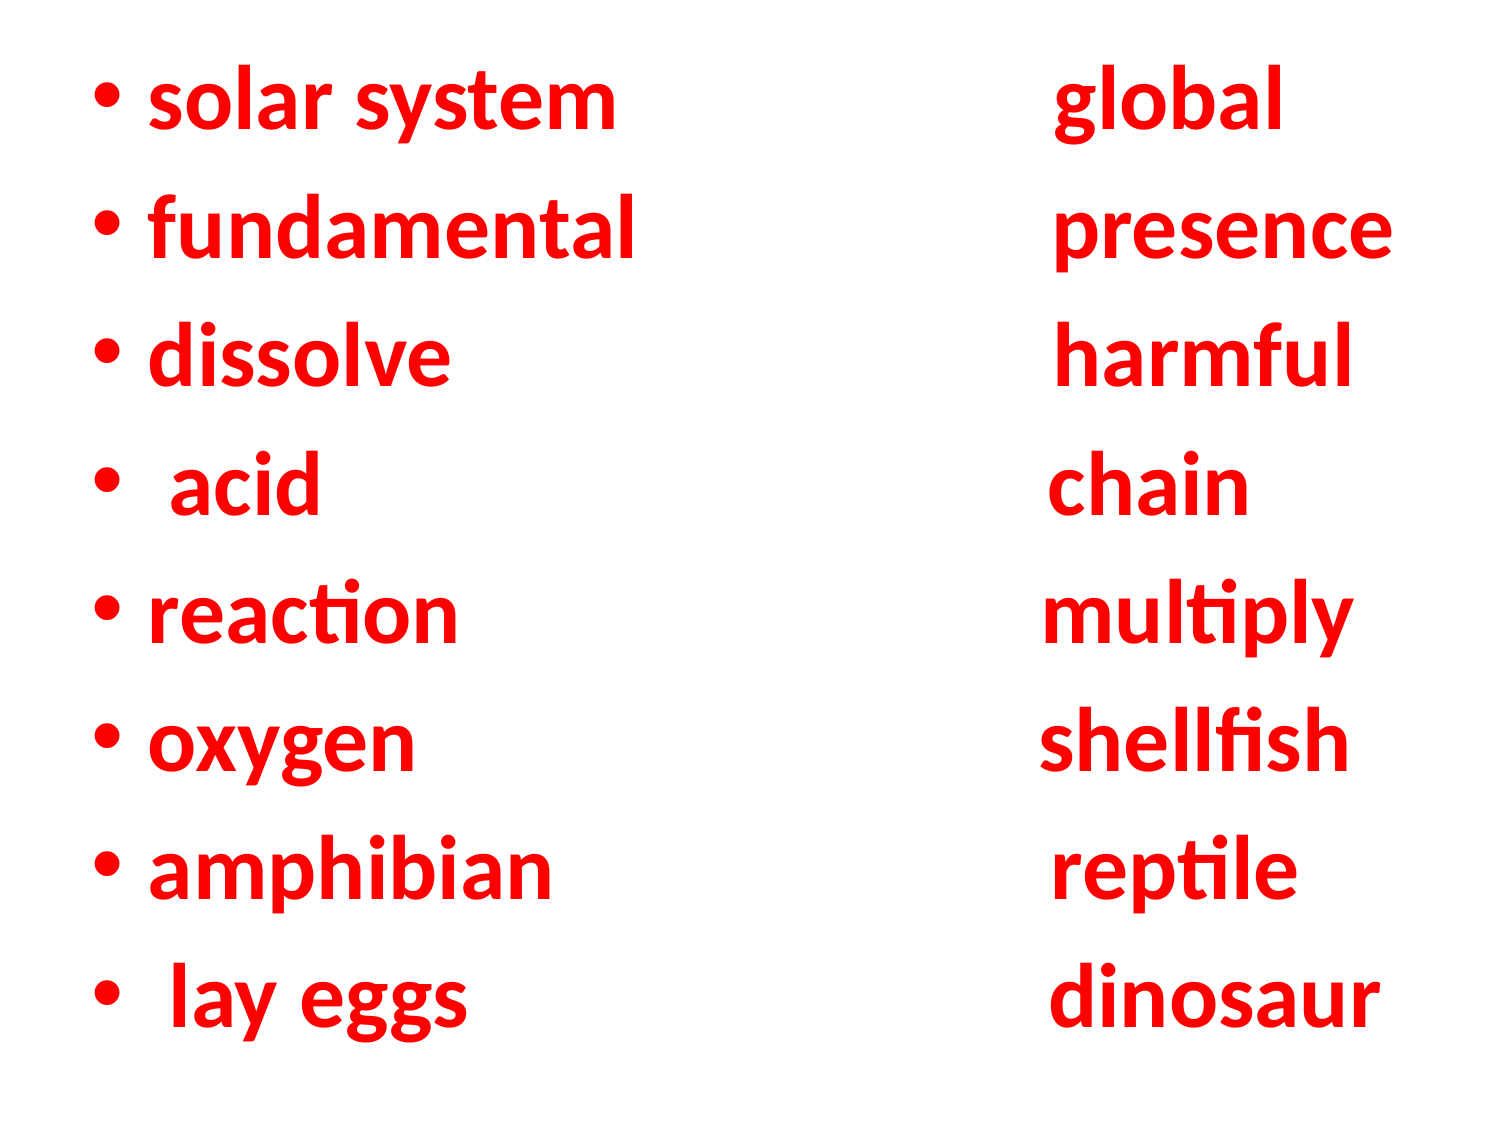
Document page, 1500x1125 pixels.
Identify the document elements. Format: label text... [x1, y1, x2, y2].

list solar system global fundamental presence dissolve harmful acid chain reaction multiply oxygen shellfish amphibian reptile lay eggs dinosaur [76, 30, 1427, 935]
